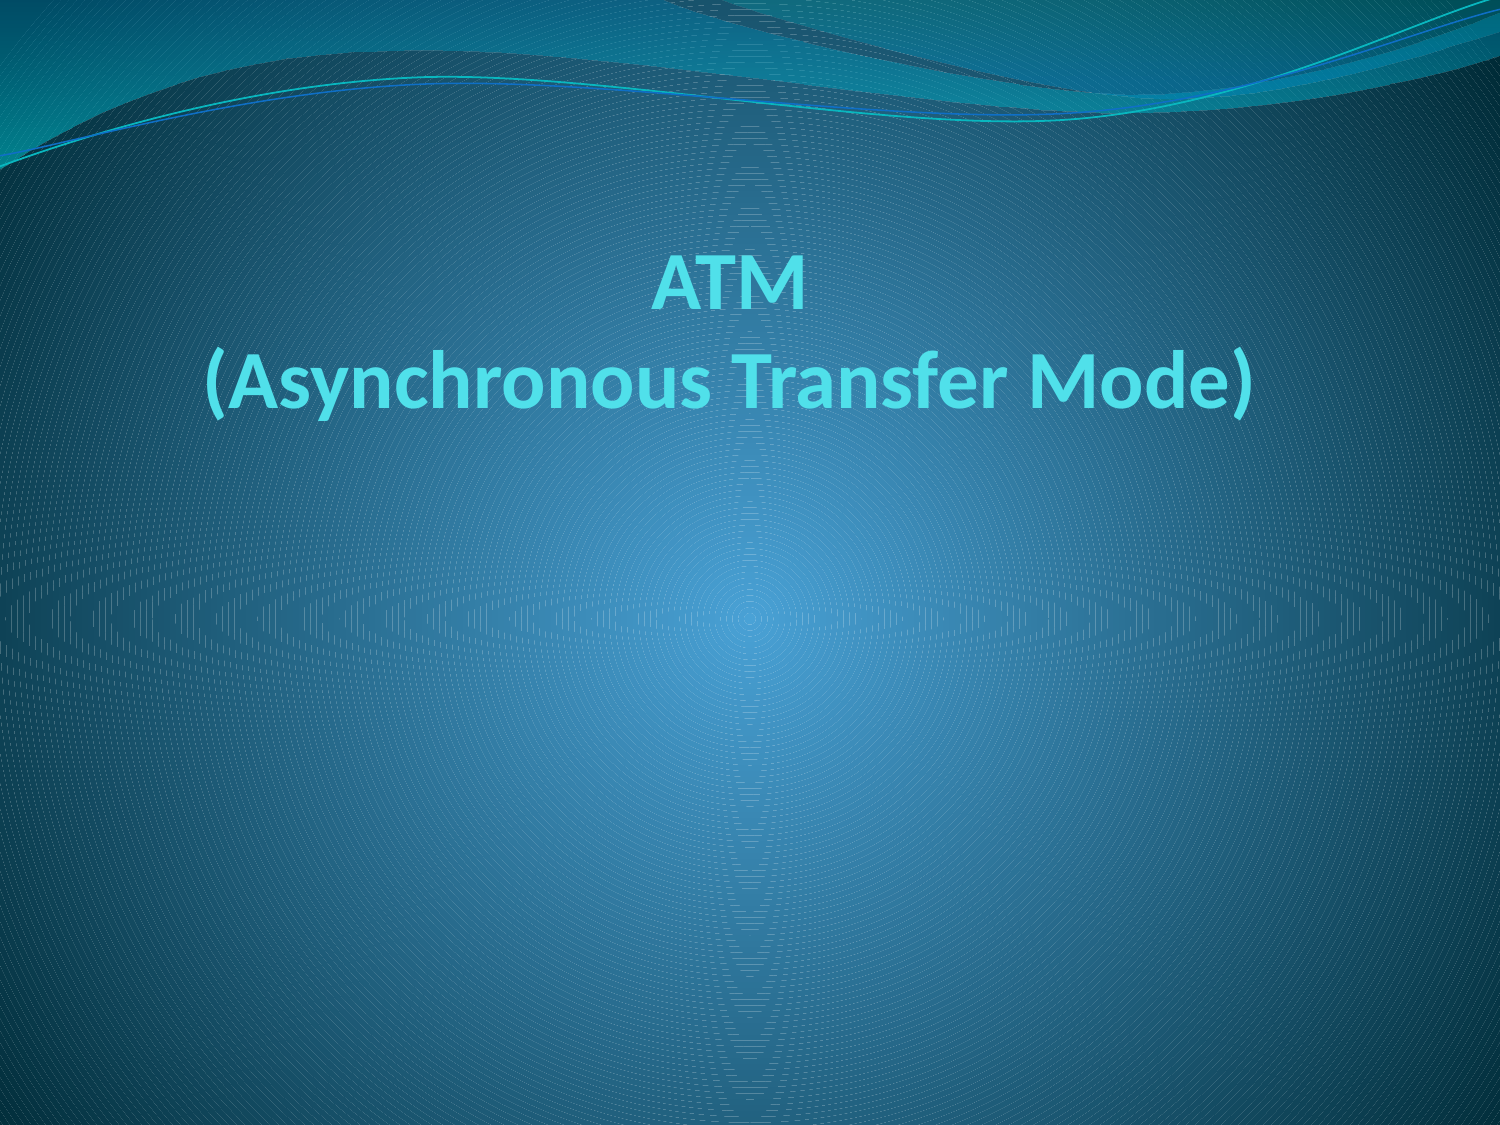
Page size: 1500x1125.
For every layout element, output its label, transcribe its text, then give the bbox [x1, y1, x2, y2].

title ATM (Asynchronous Transfer Mode) [87, 224, 1376, 525]
